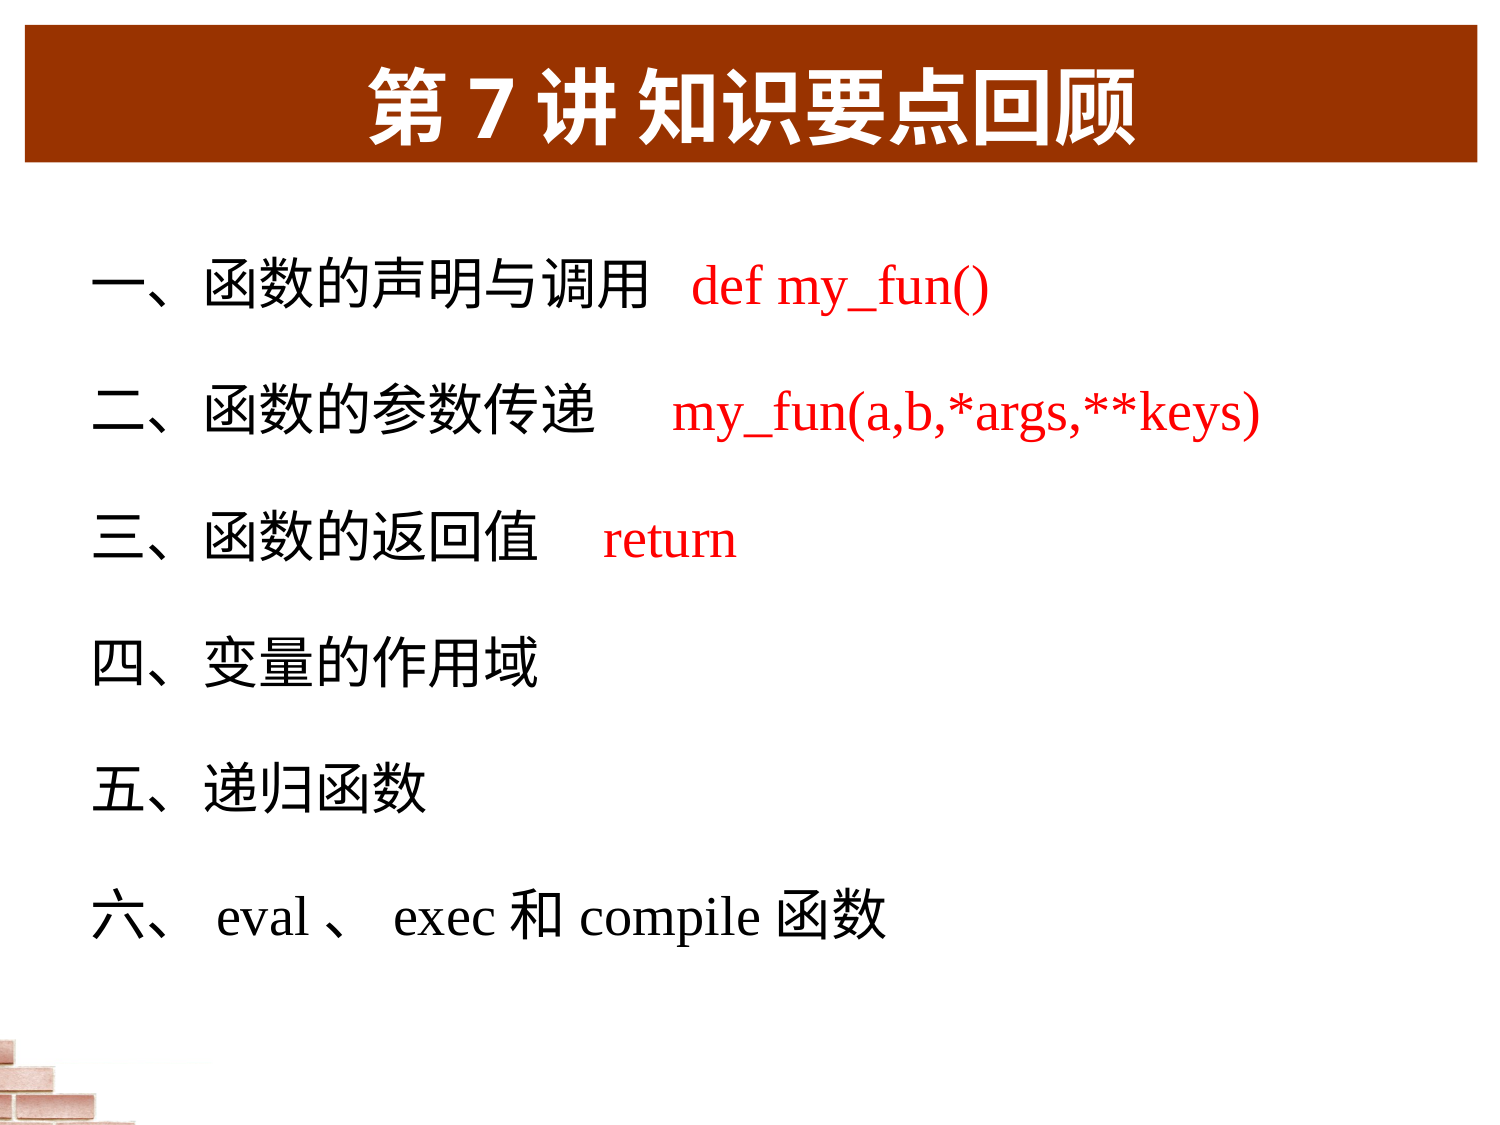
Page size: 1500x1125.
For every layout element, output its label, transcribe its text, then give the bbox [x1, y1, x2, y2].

list 一、函数的声明与调用 def my_fun() 二、函数的参数传递 my_fun(a,b,*args,**keys) 三、函数的返回值 return 四、变量的作用域 五、递归函数 六、eval、exec和compile函数 [75, 206, 1413, 986]
picture [0, 992, 213, 1125]
text_box 第7讲 知识要点回顾 [24, 24, 1478, 163]
